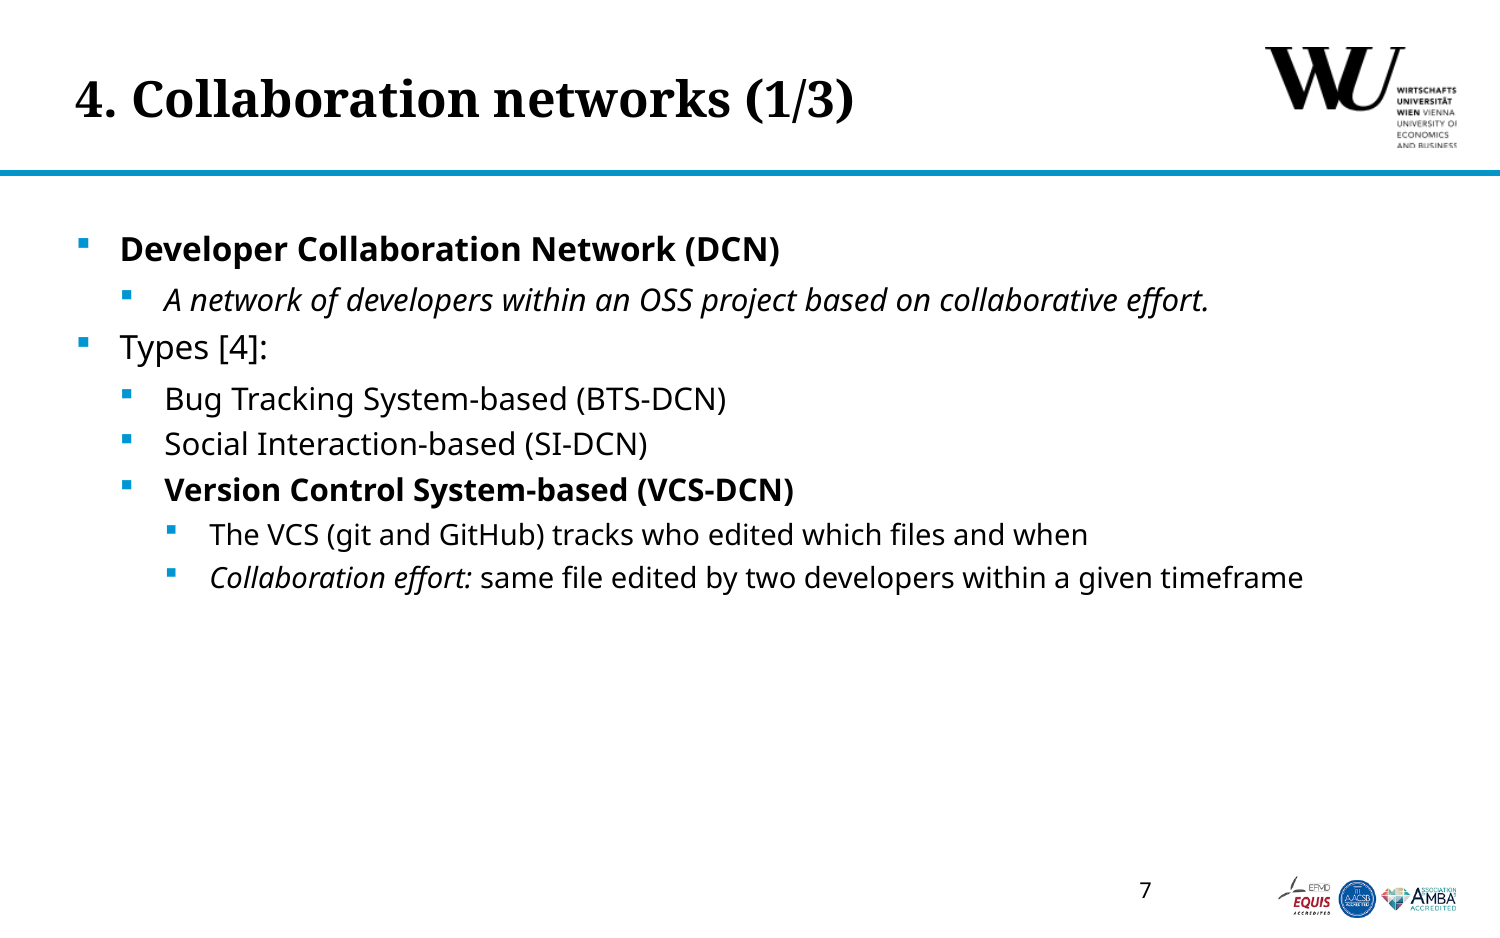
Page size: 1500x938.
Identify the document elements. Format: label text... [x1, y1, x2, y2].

slide_number 7 [1124, 868, 1205, 912]
list Developer Collaboration Network (DCN) A network of developers within an OSS project based on collaborative effort. Types [4]: Bug Tracking System-based (BTS-DCN) Social Interaction-based (SI-DCN) Version Control System-based (VCS-DCN) The VCS (git and GitHub) tracks who edited which files and when Collaboration effort: same file edited by two developers within a given timeframe [75, 220, 1349, 809]
title 4. Collaboration networks (1/3) [75, 22, 1198, 172]
picture [1278, 876, 1456, 918]
